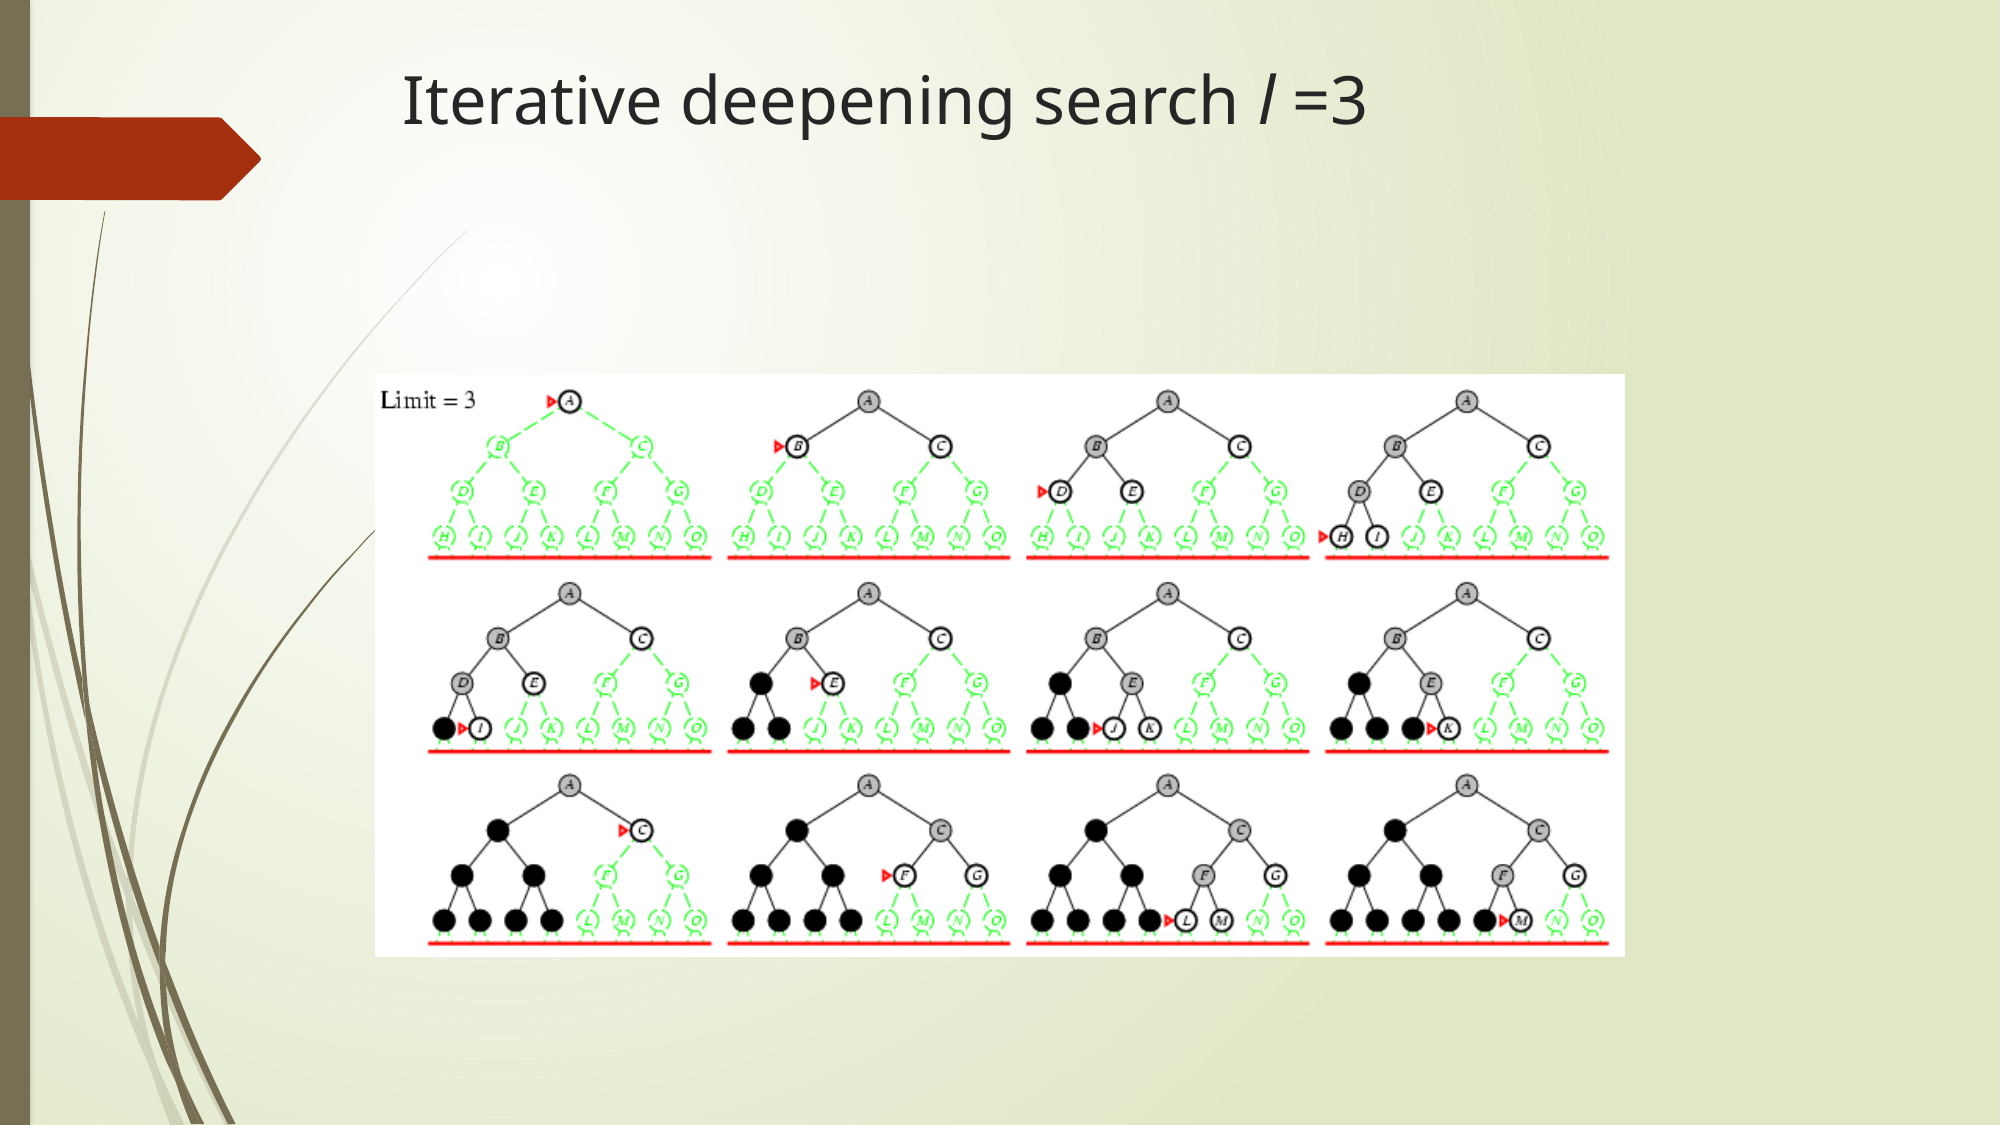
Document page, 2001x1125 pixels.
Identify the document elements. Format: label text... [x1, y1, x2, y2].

title Iterative deepening search l =3 [387, 50, 1700, 238]
picture [374, 374, 1626, 957]
